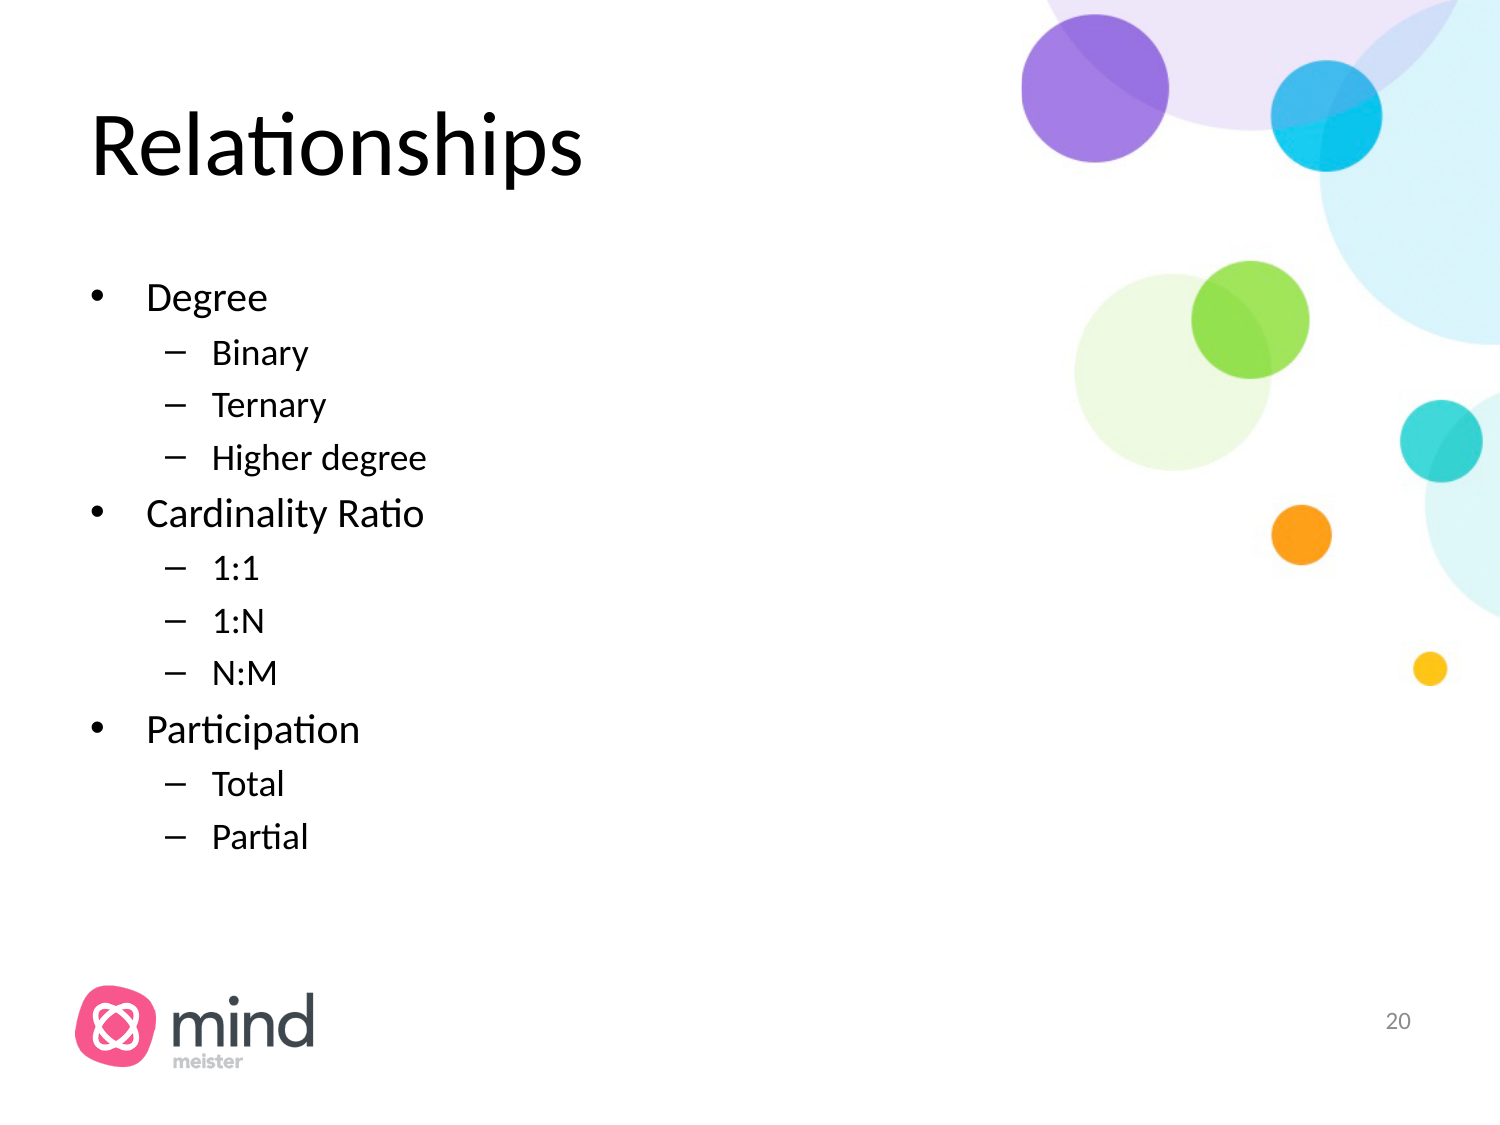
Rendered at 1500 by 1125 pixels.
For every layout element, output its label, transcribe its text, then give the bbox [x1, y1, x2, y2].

list Degree Binary Ternary Higher degree Cardinality Ratio 1:1 1:N N:M Participation Total Partial [75, 262, 1425, 952]
picture [75, 980, 314, 1072]
title Relationships [75, 45, 1425, 233]
slide_number ‹#› [1076, 989, 1427, 1050]
picture [1021, 0, 1500, 686]
